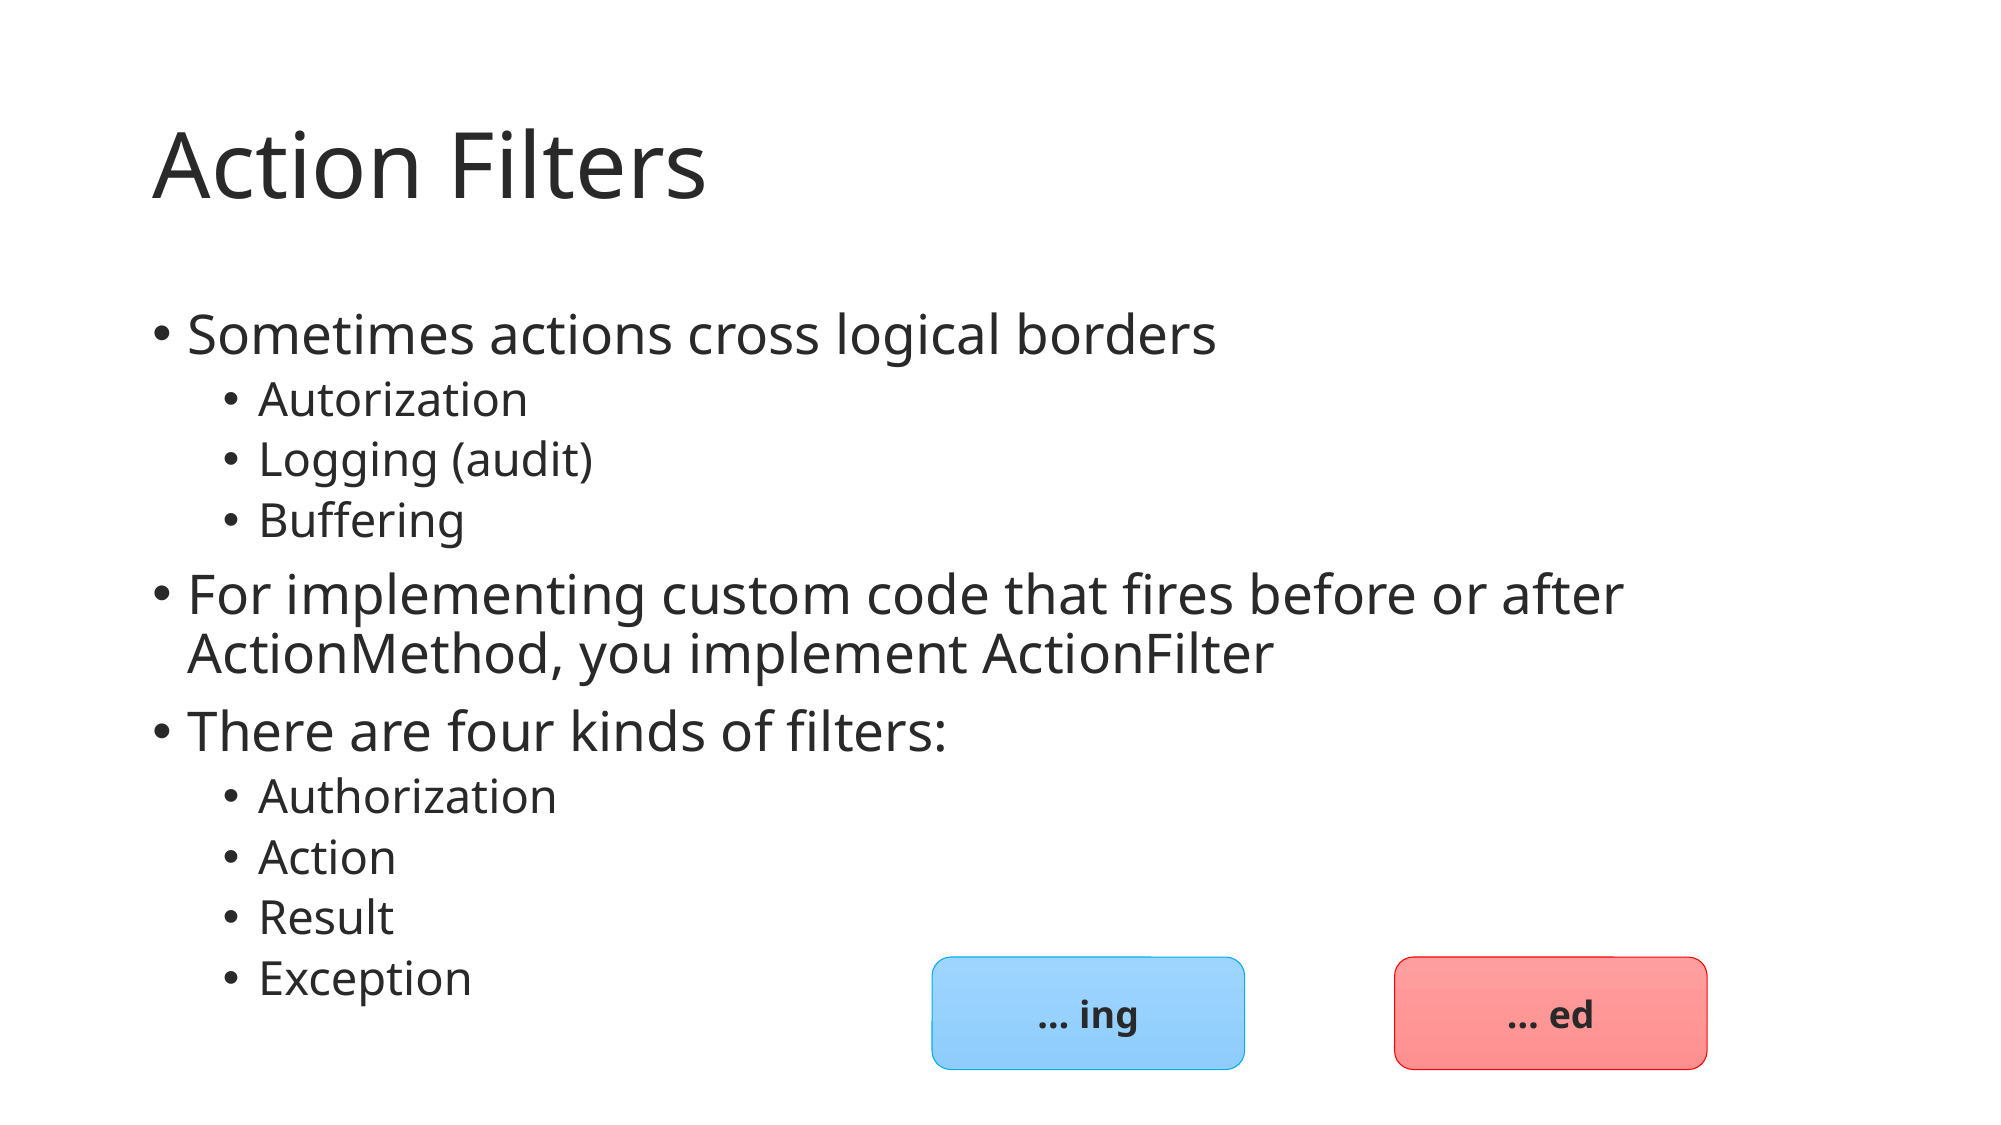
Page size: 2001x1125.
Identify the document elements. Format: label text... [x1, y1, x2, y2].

title Action Filters [137, 59, 1863, 278]
list Sometimes actions cross logical borders Autorization Logging (audit) Buffering For implementing custom code that fires before or after ActionMethod, you implement ActionFilter There are four kinds of filters: Authorization Action Result Exception [137, 299, 1863, 1014]
text_box … ed [1393, 956, 1708, 1071]
text_box … ing [931, 956, 1246, 1071]
